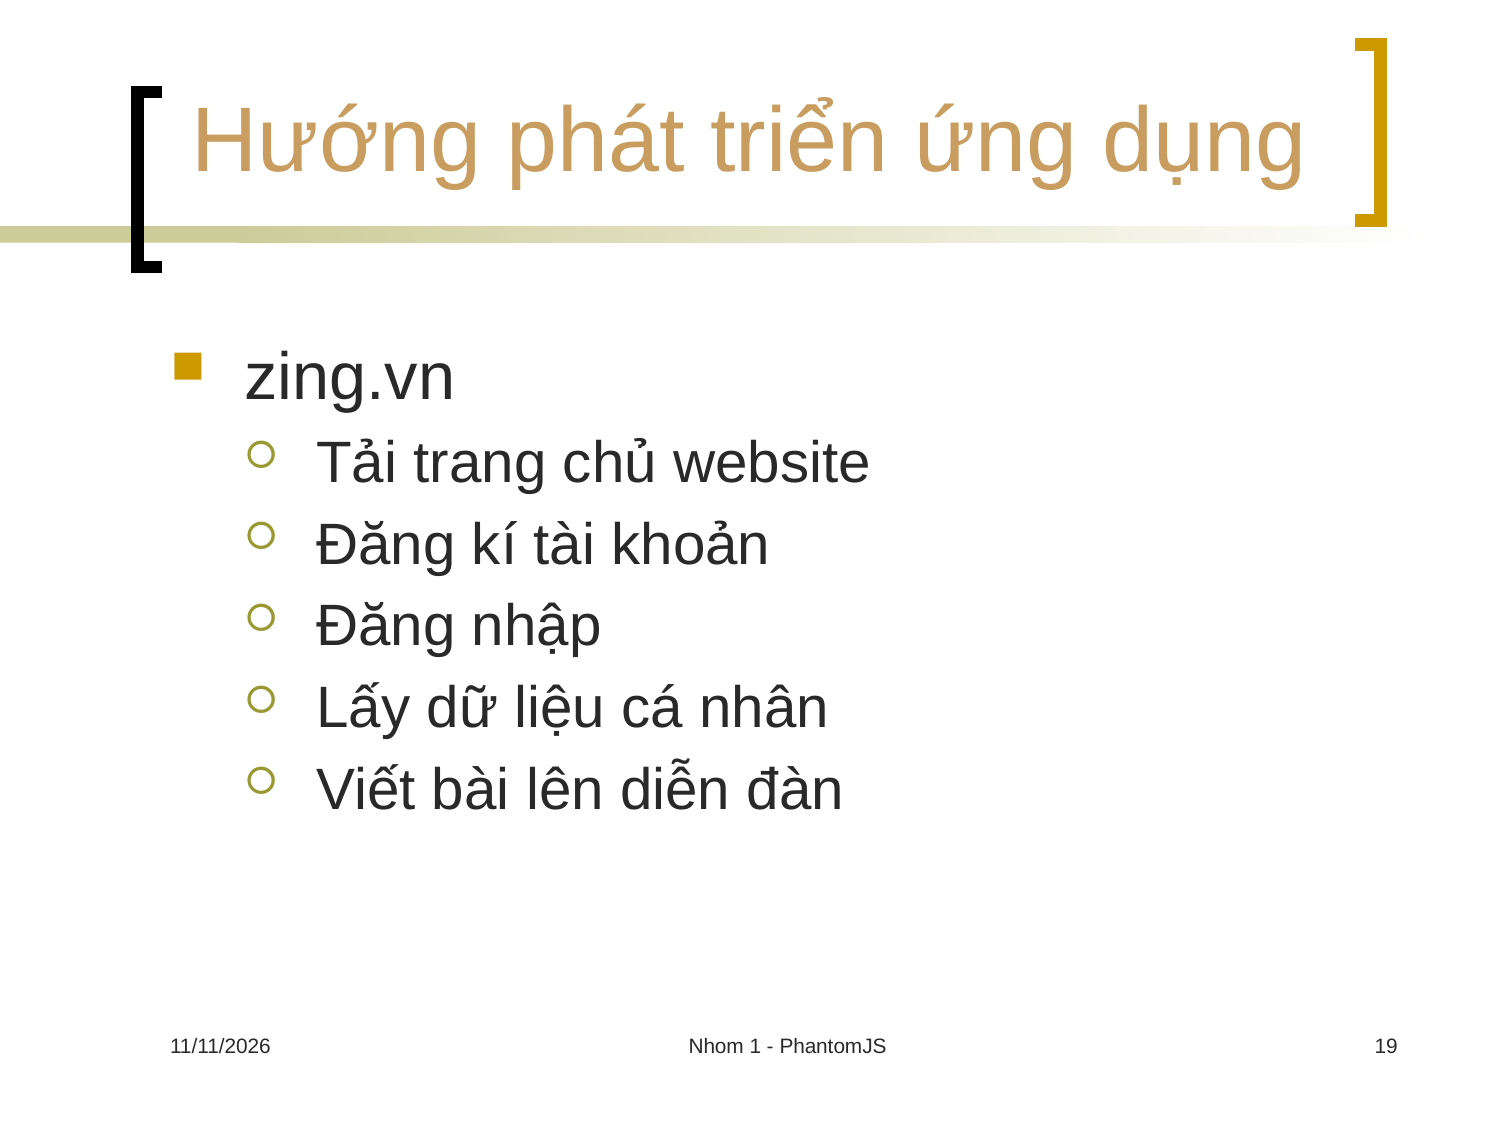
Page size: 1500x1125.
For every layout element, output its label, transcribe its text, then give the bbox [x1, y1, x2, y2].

list zing.vn Tải trang chủ website Đăng kí tài khoản Đăng nhập Lấy dữ liệu cá nhân Viết bài lên diễn đàn [155, 324, 1413, 1000]
title Hướng phát triển ứng dụng [150, 50, 1325, 198]
slide_number 19 [1100, 1025, 1413, 1100]
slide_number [155, 1025, 468, 1100]
footer Nhom 1 - PhantomJS [549, 1025, 1025, 1100]
